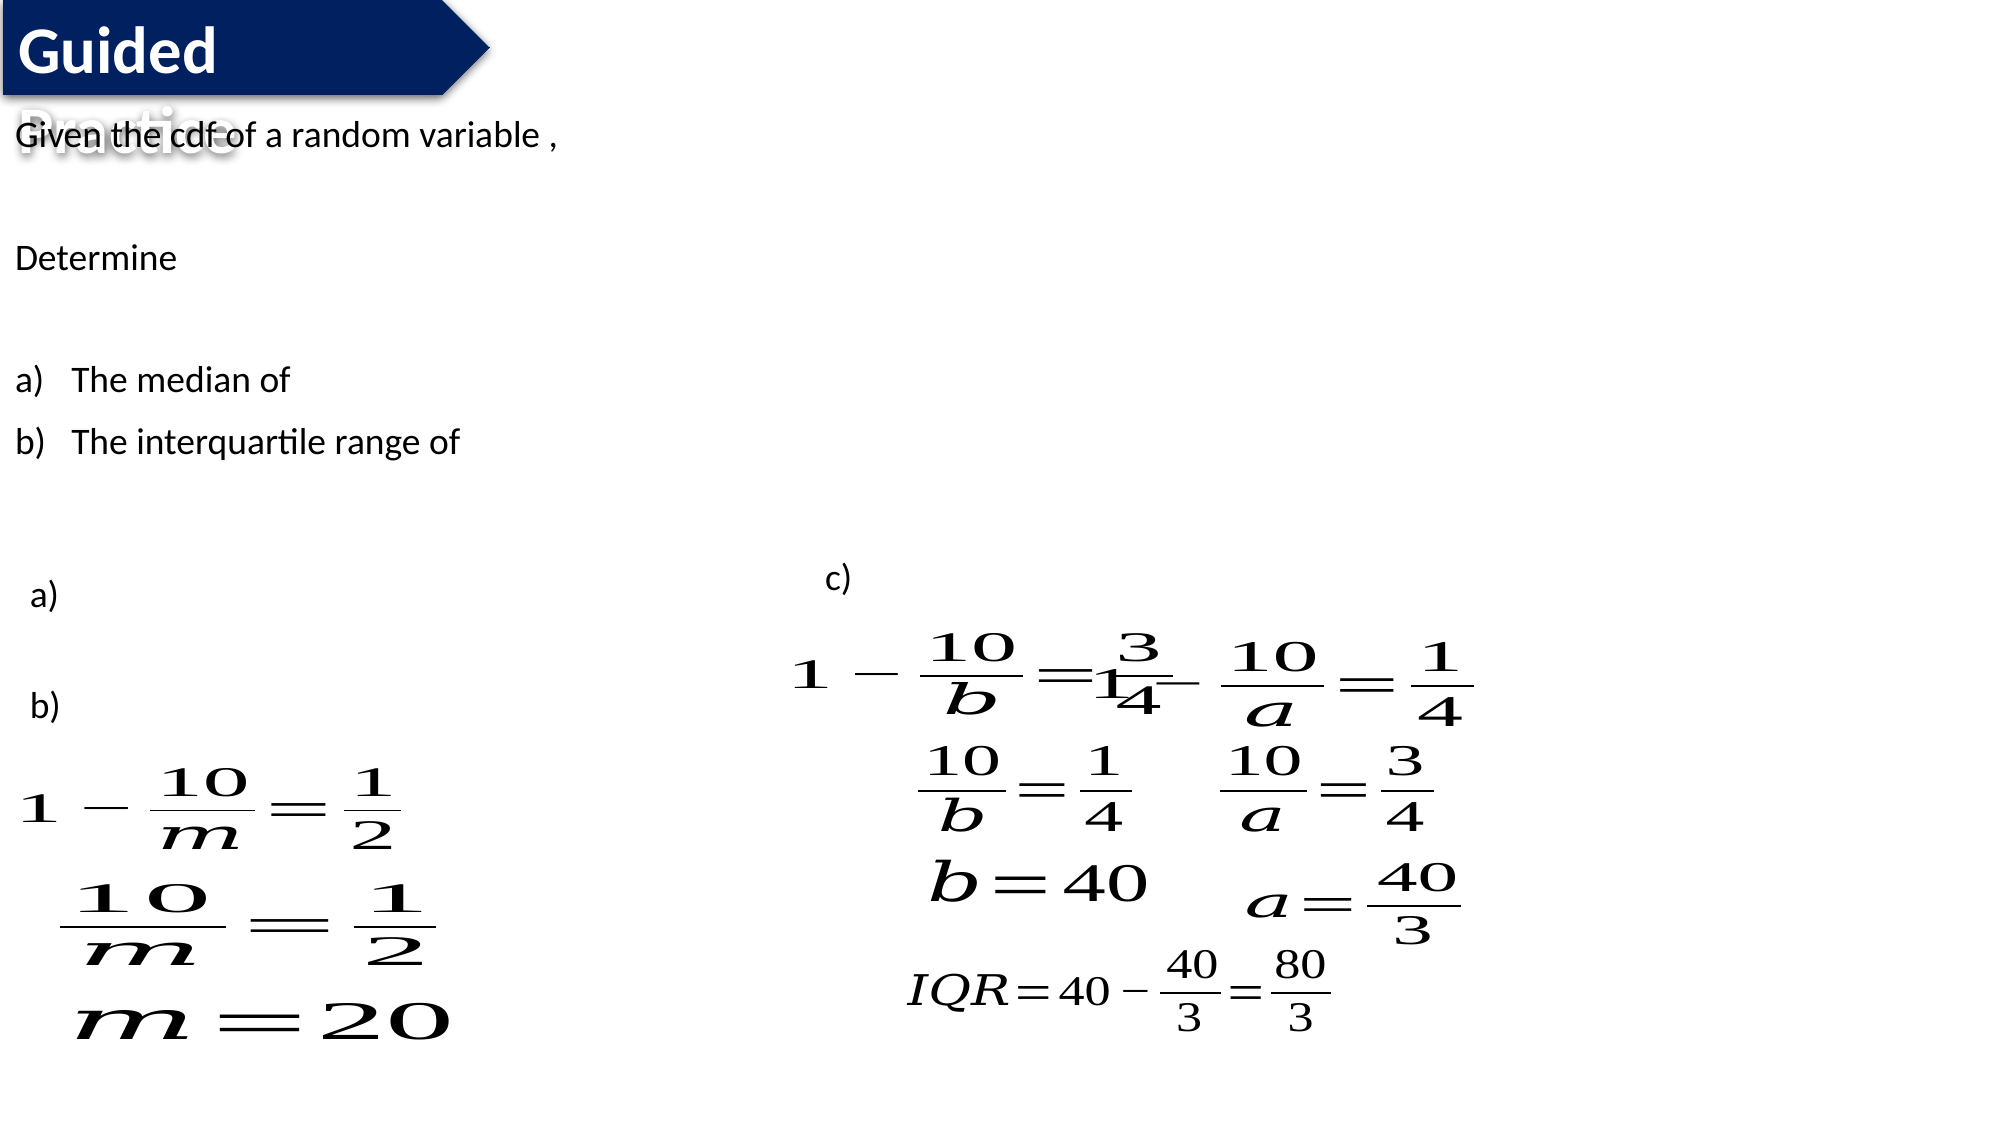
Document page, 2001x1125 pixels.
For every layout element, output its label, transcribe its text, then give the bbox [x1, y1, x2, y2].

text_box Guided Practice [3, 0, 490, 95]
